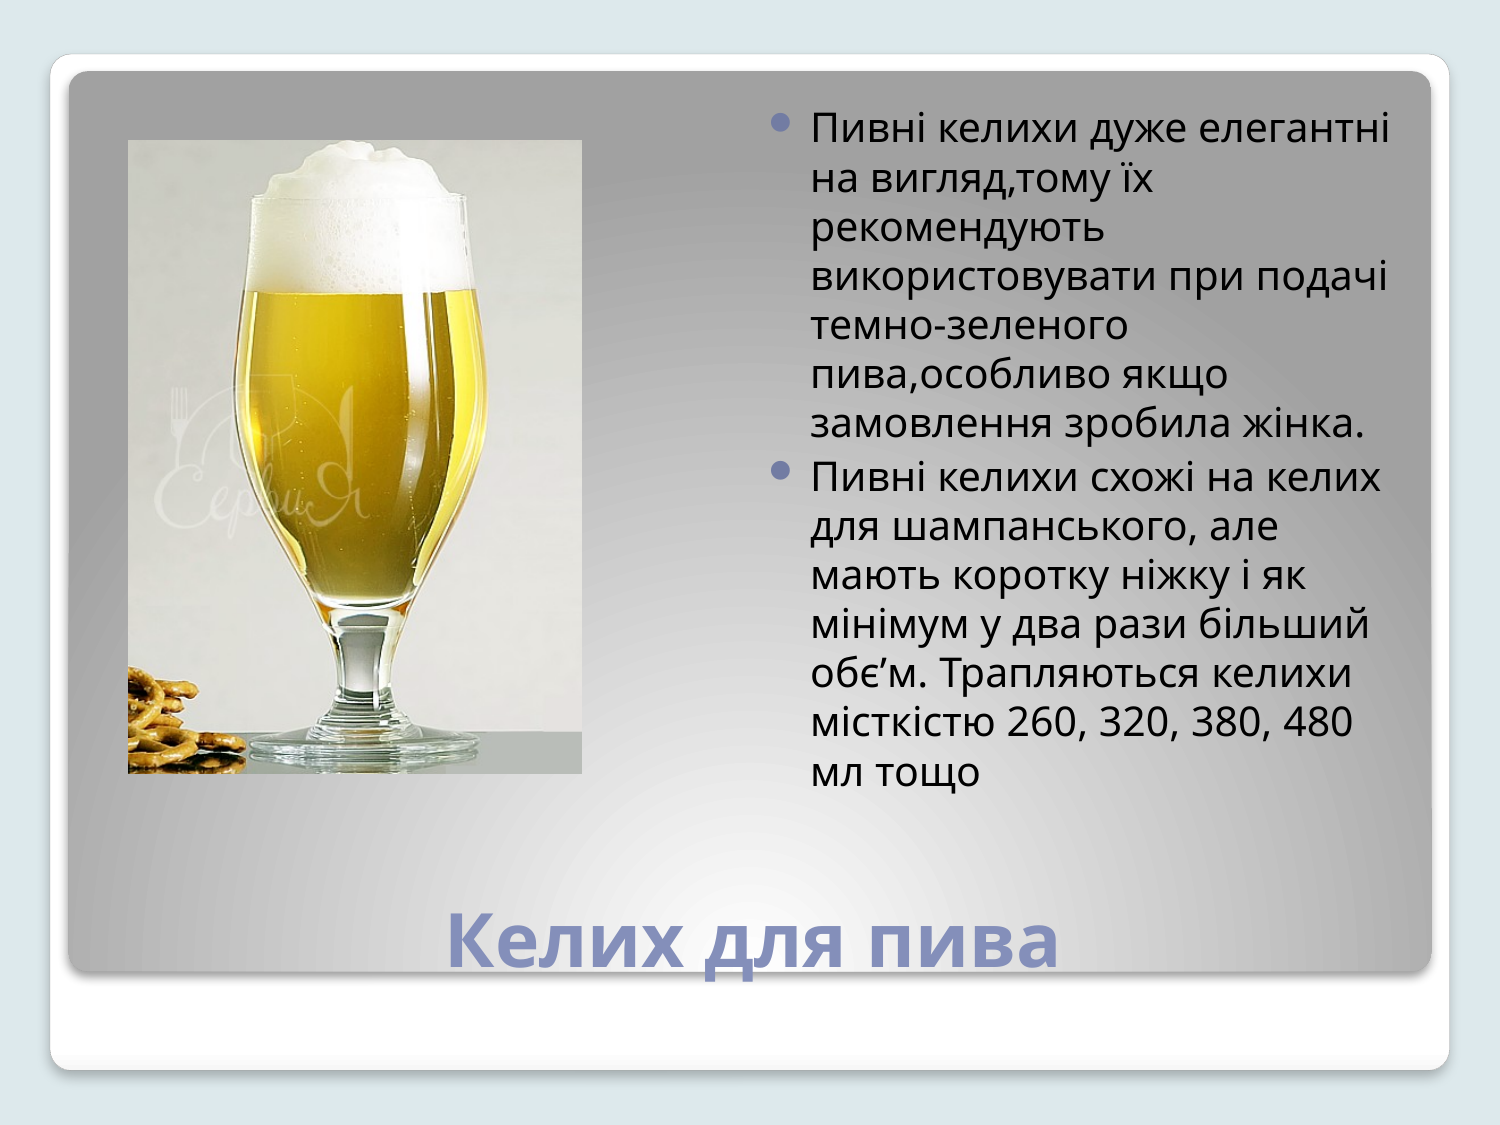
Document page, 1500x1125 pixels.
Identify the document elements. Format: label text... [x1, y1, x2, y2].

list Пивні келихи дуже елегантні на вигляд,тому їх рекомендують використовувати при подачі темно-зеленого пива,особливо якщо замовлення зробила жінка. Пивні келихи схожі на келих для шампанського, але мають коротку ніжку і як мінімум у два рази більший обє’м. Трапляються келихи місткістю 260, 320, 380, 480 мл тощо [738, 86, 1426, 807]
picture [128, 140, 583, 774]
title Келих для пива [82, 817, 1425, 991]
